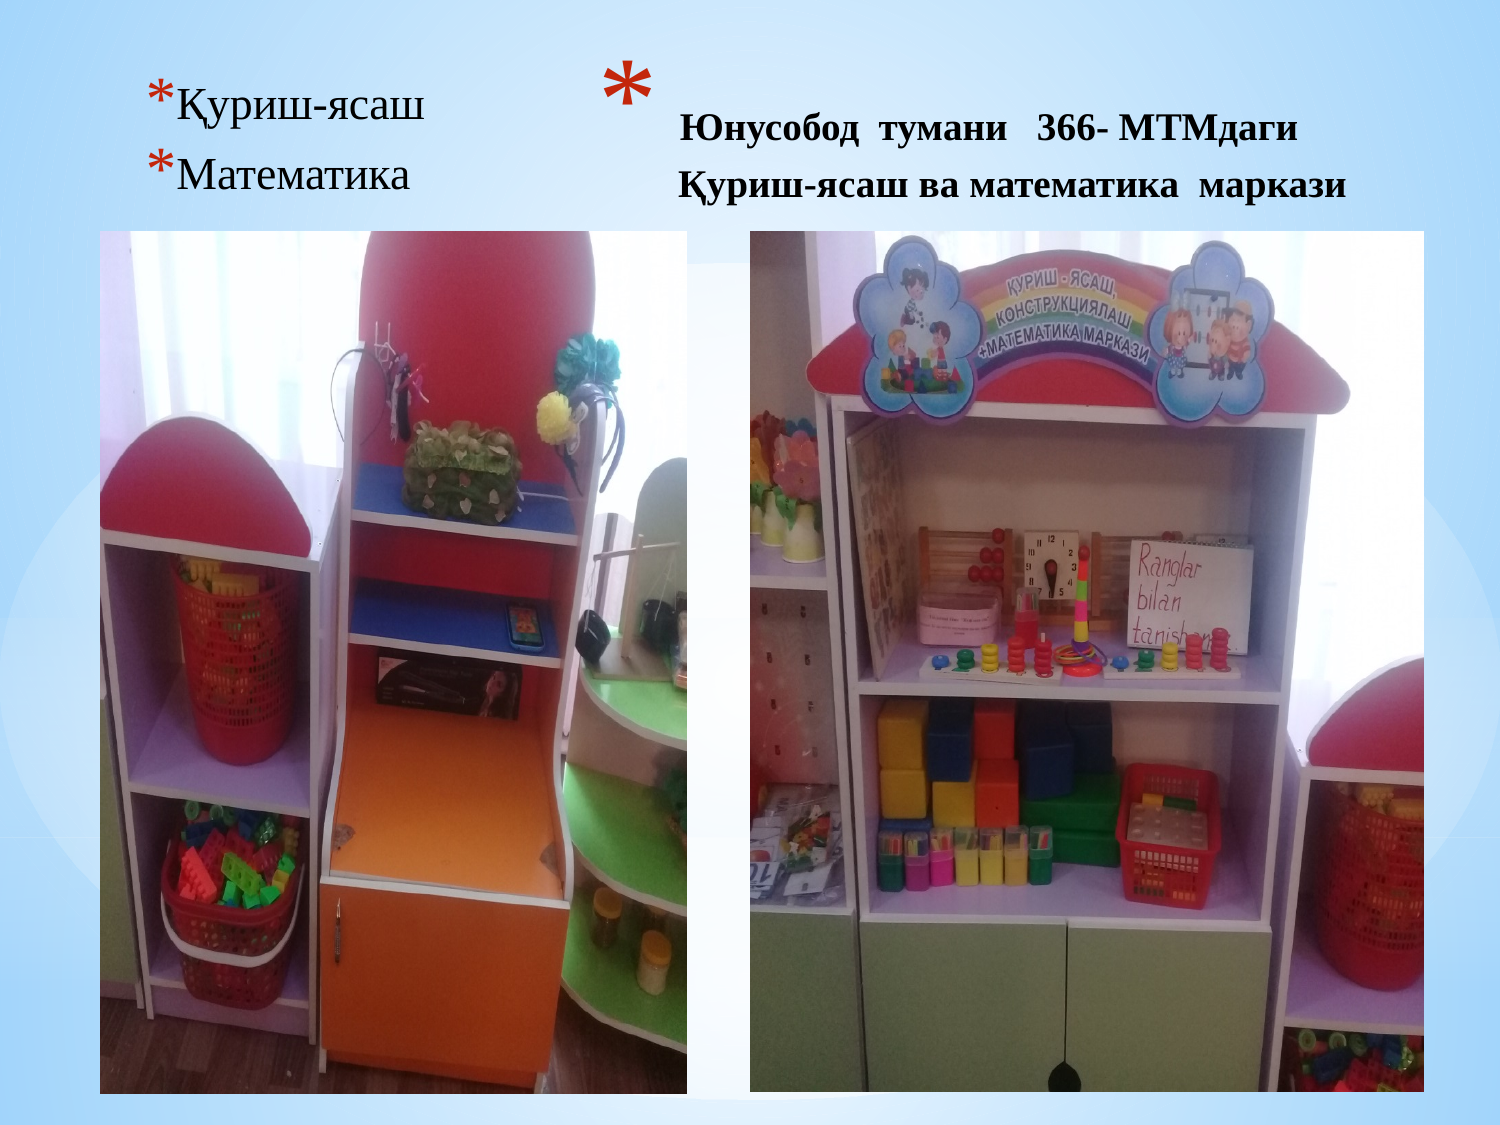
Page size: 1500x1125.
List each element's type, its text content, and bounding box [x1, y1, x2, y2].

picture [100, 231, 687, 1095]
list Қуриш-ясаш Математика [123, 66, 479, 220]
picture [749, 231, 1424, 1092]
title Юнусобод тумани 366- МТМдаги Қуриш-ясаш ва математика маркази [584, 42, 1363, 220]
